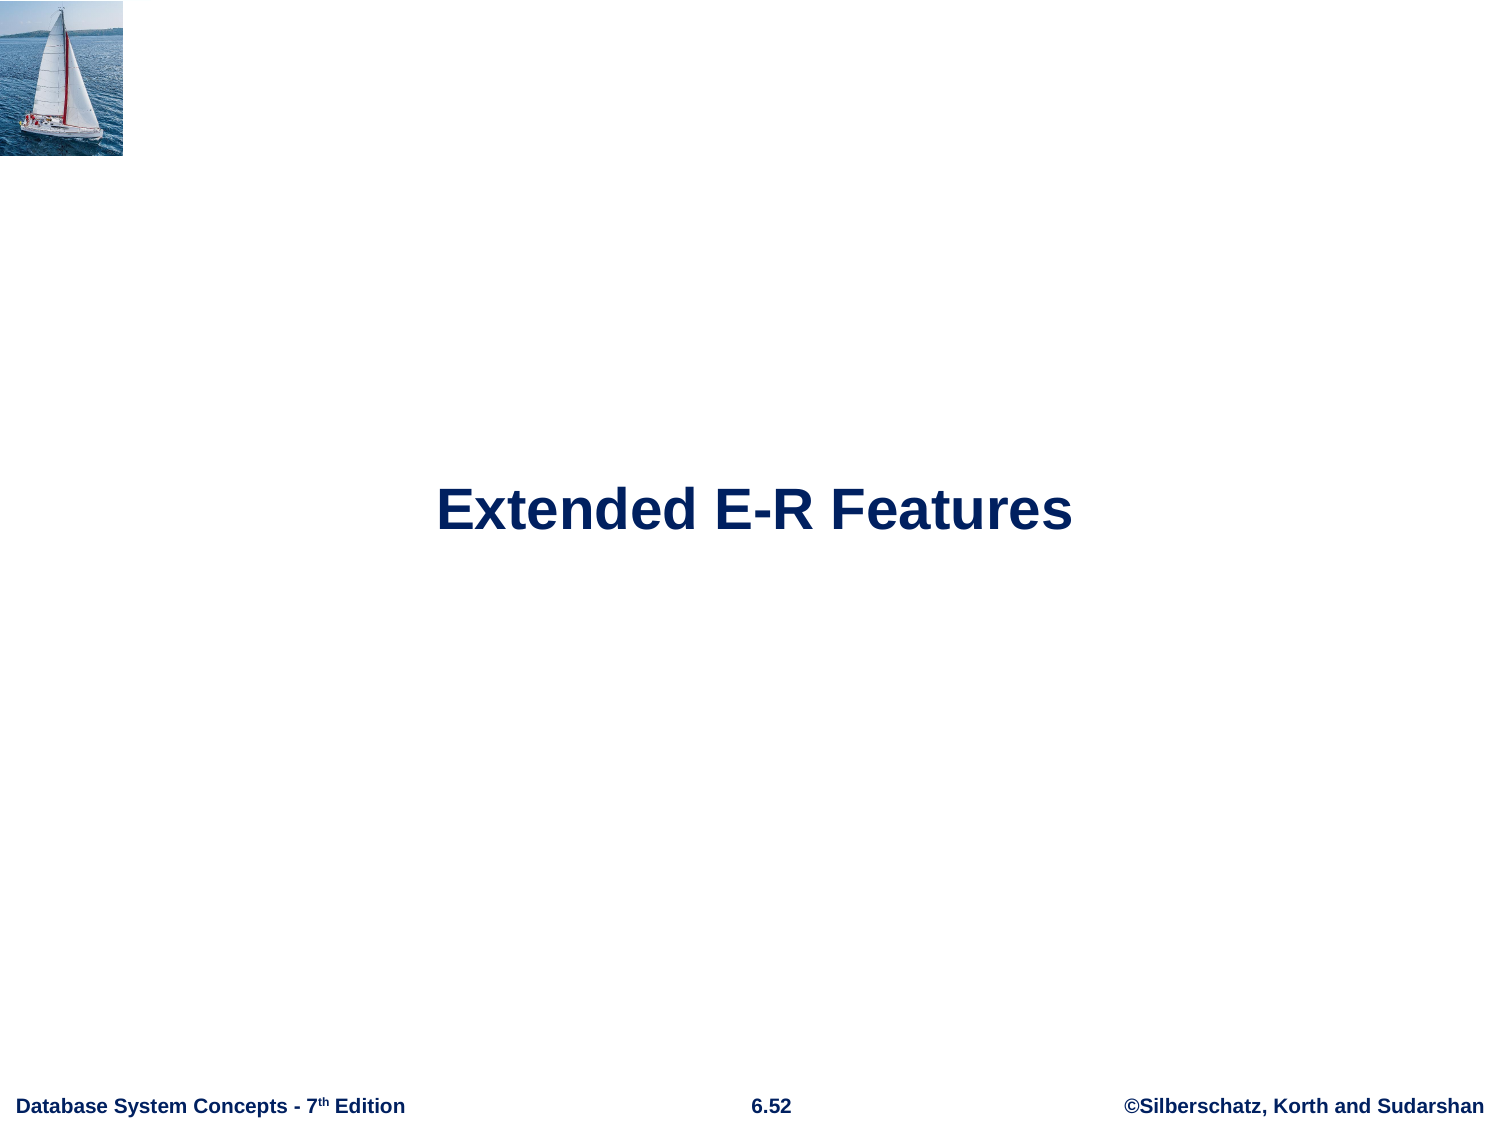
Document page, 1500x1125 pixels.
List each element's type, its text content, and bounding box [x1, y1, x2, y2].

title Extended E-R Features [76, 448, 1434, 550]
picture [0, 1, 123, 156]
text_box [233, 467, 1357, 930]
